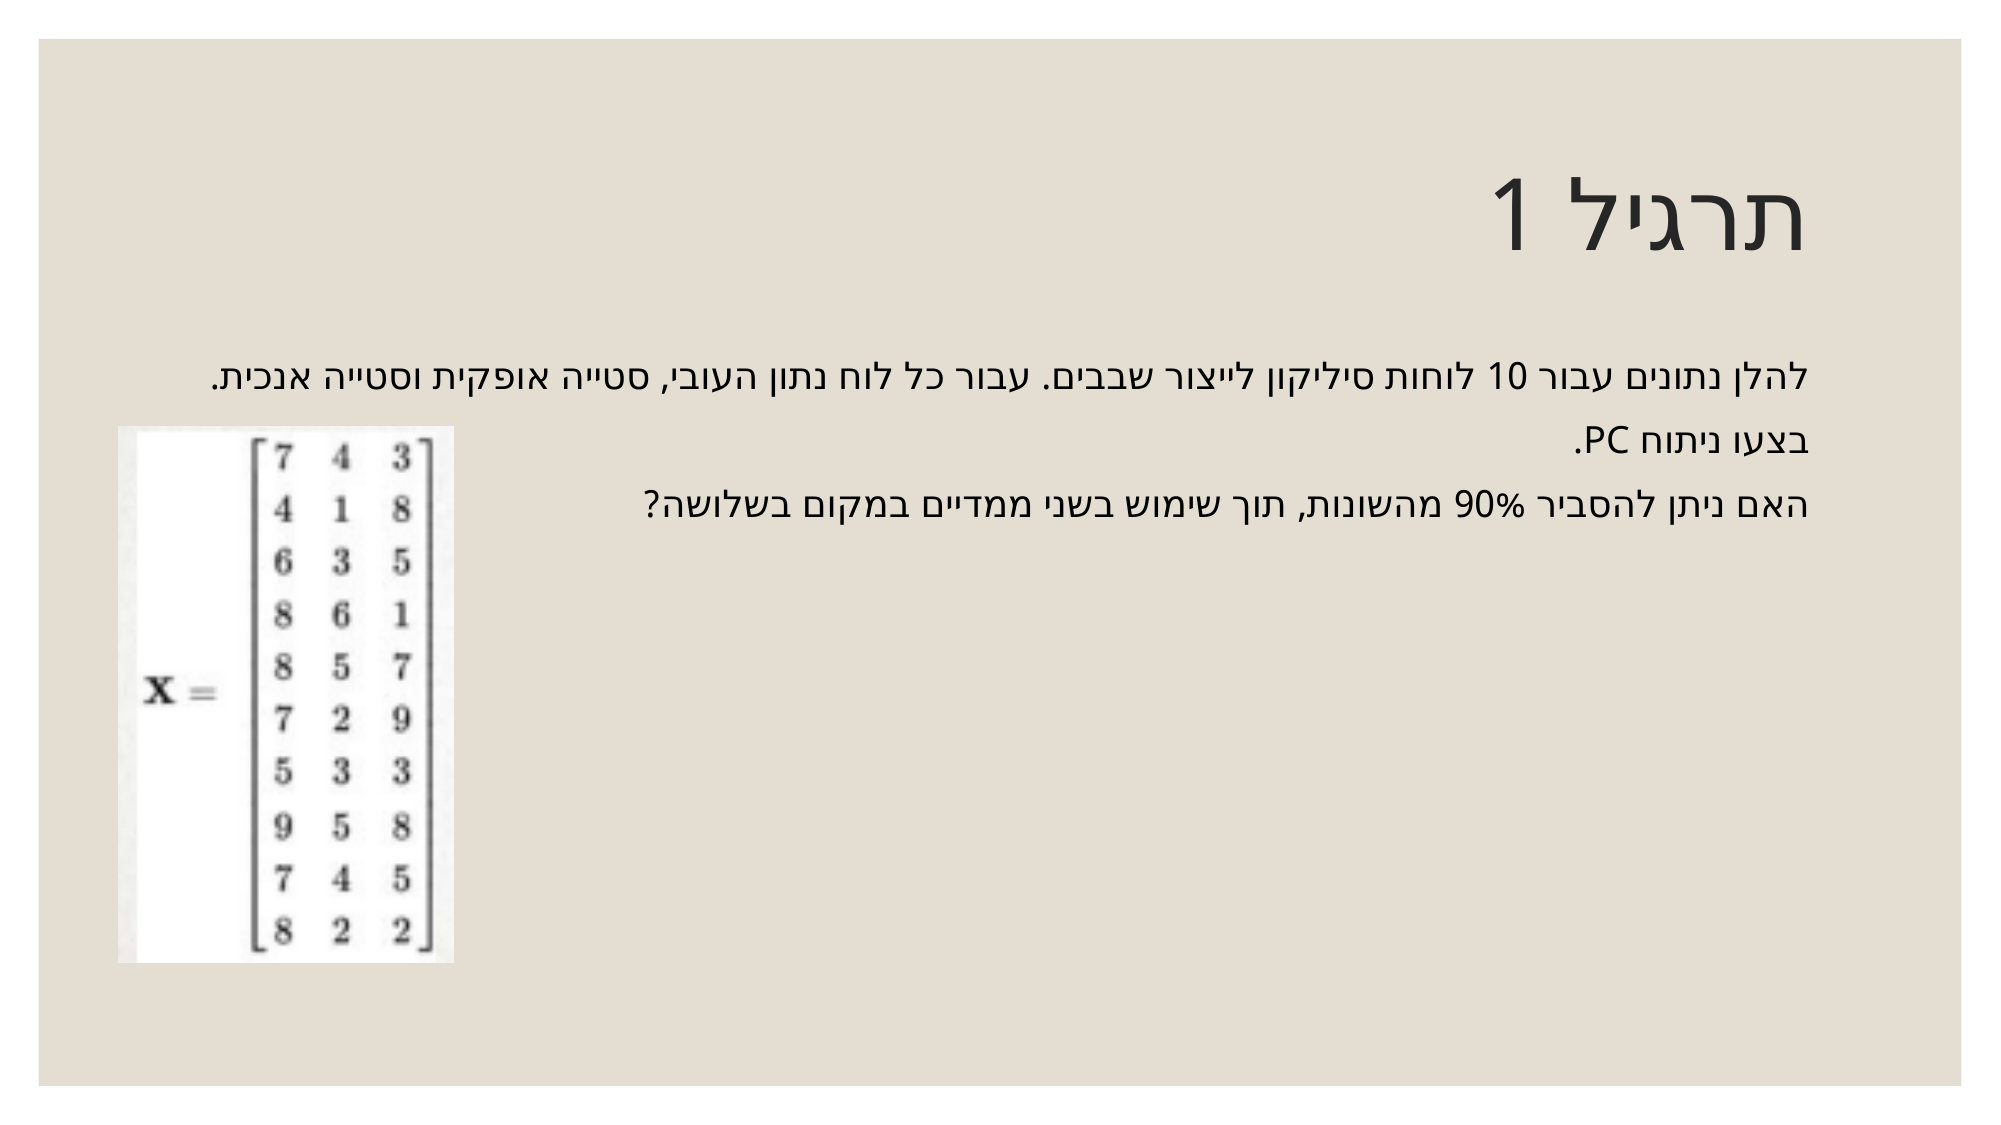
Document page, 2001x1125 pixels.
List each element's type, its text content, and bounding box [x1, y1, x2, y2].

title תרגיל 1 [174, 105, 1825, 331]
picture [118, 426, 454, 963]
list להלן נתונים עבור 10 לוחות סיליקון לייצור שבבים. עבור כל לוח נתון העובי, סטייה אופקית וסטייה אנכית. בצעו ניתוח PC. האם ניתן להסביר 90% מהשונות, תוך שימוש בשני ממדיים במקום בשלושה? [174, 345, 1825, 990]
